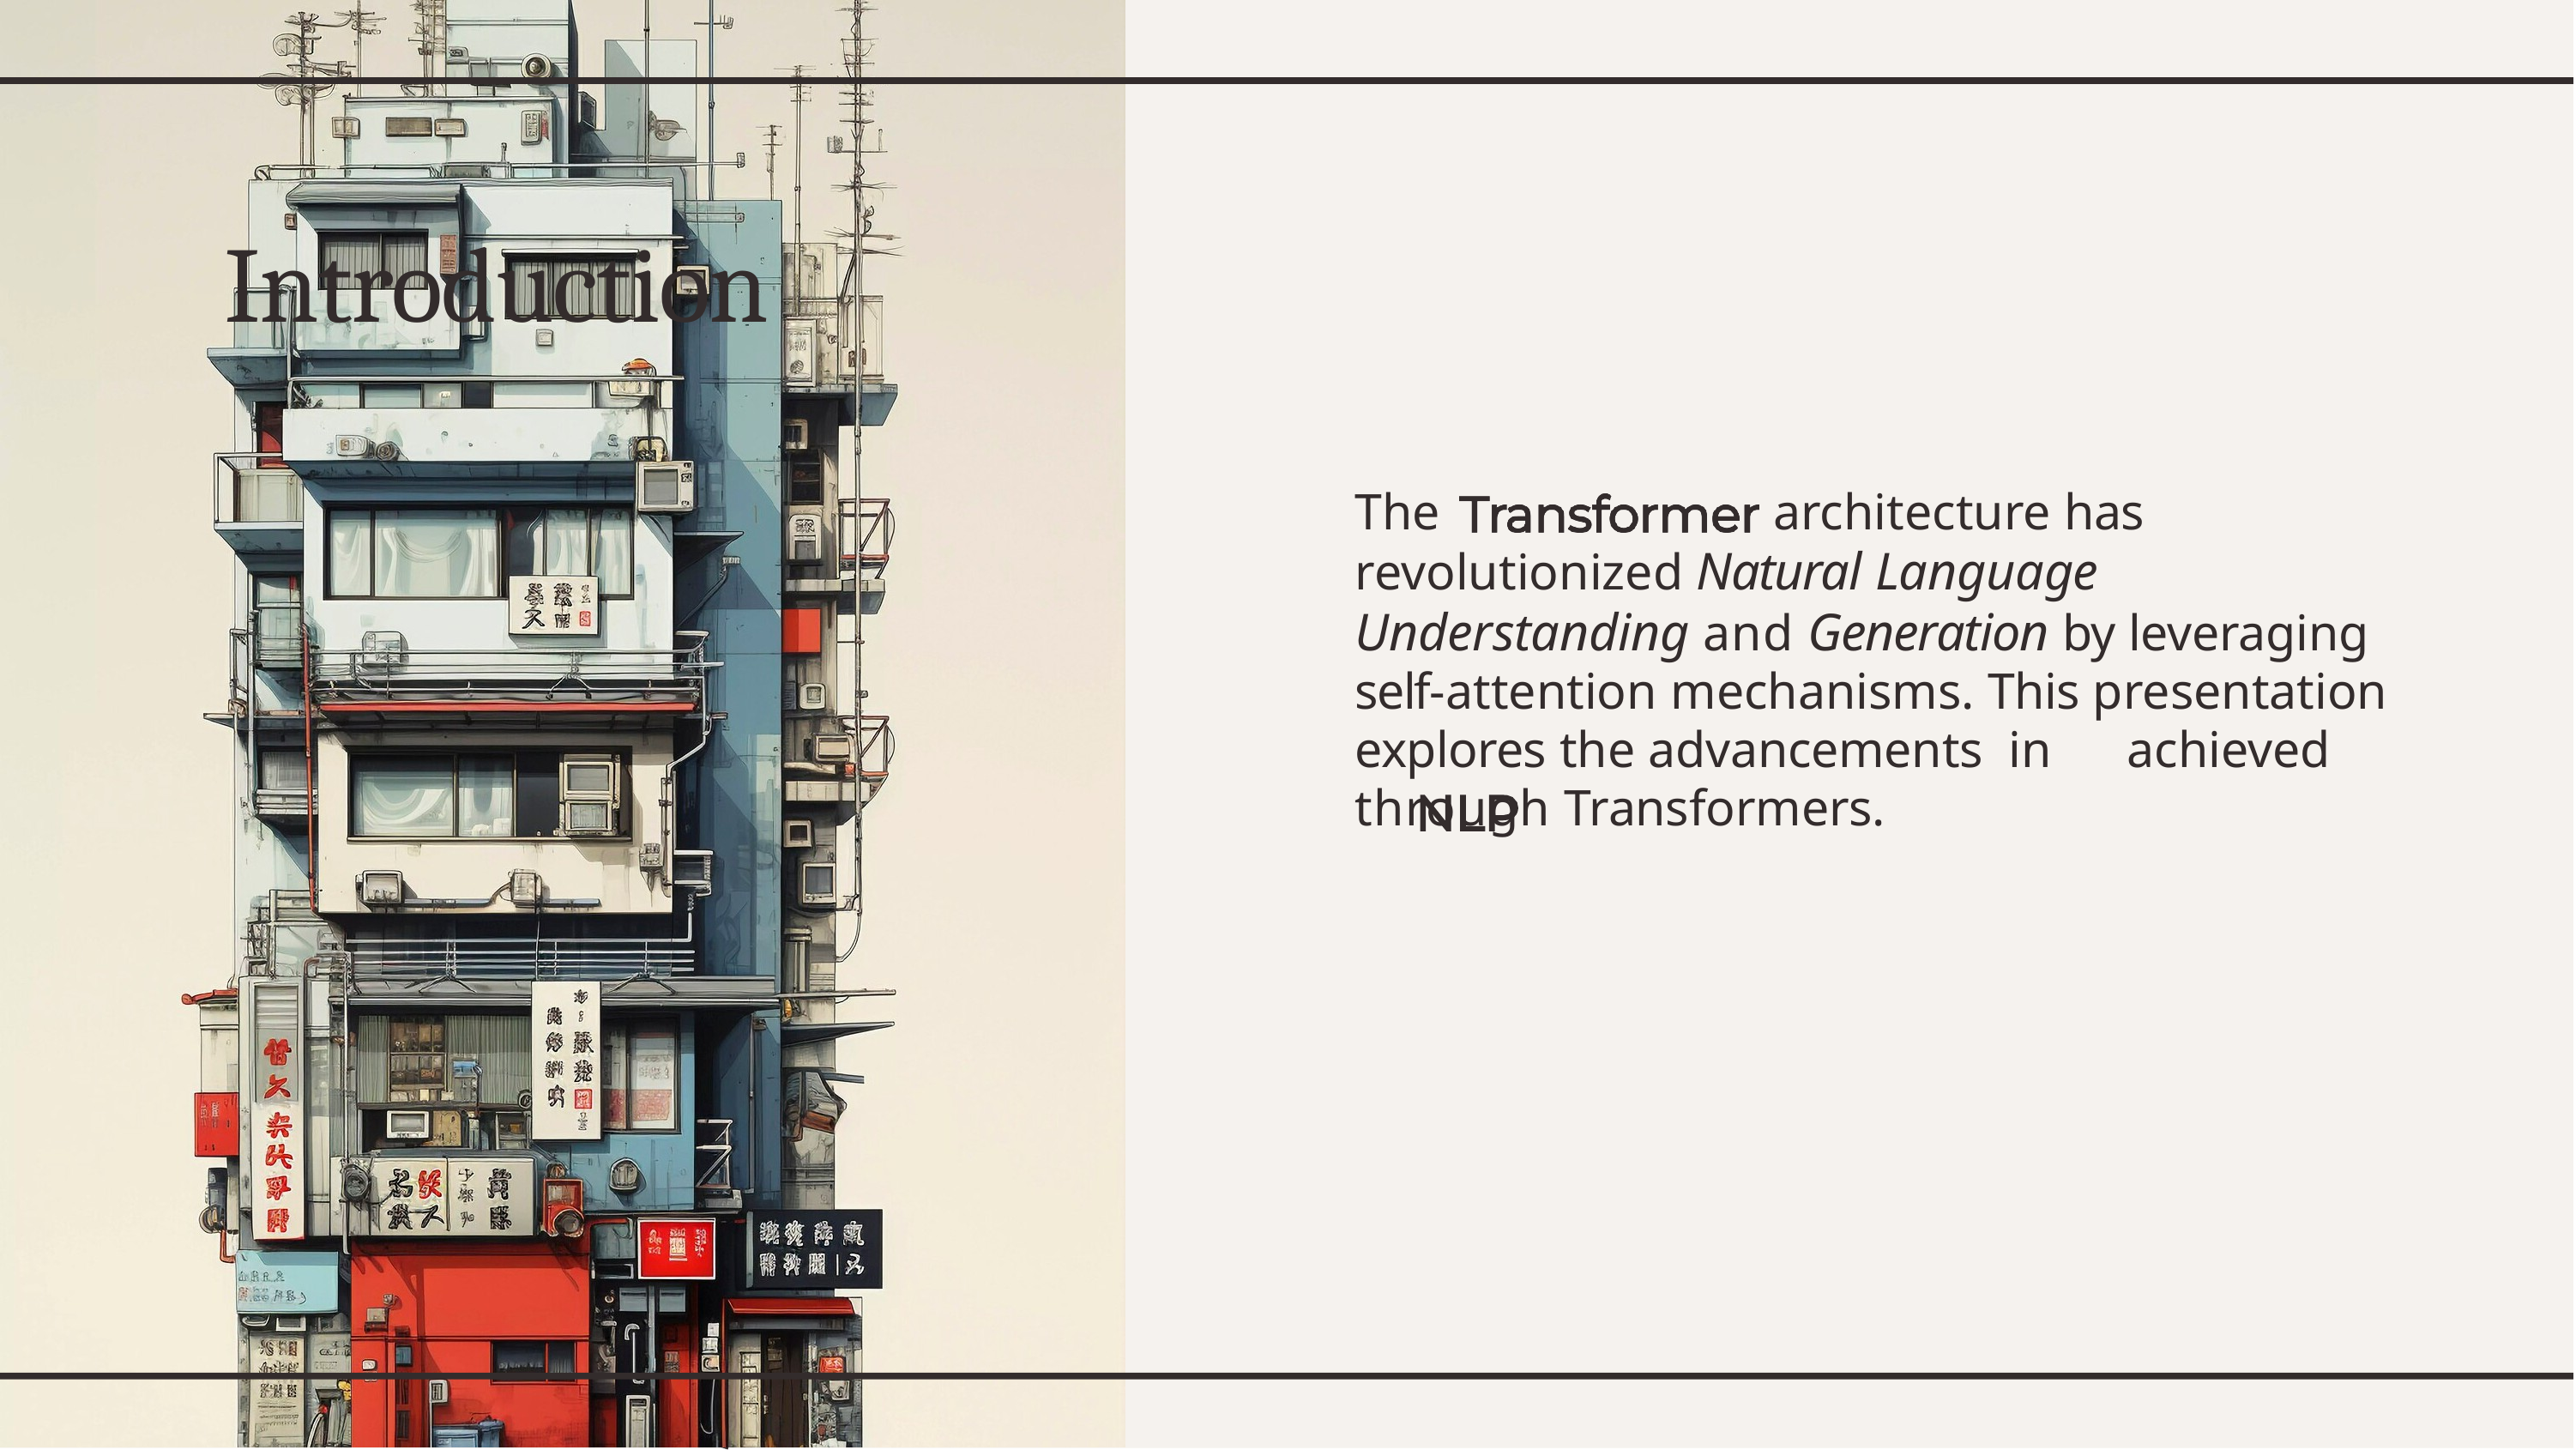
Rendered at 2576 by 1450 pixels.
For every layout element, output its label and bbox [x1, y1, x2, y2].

text_box [0, 0, 2574, 1450]
picture [1459, 492, 1759, 533]
